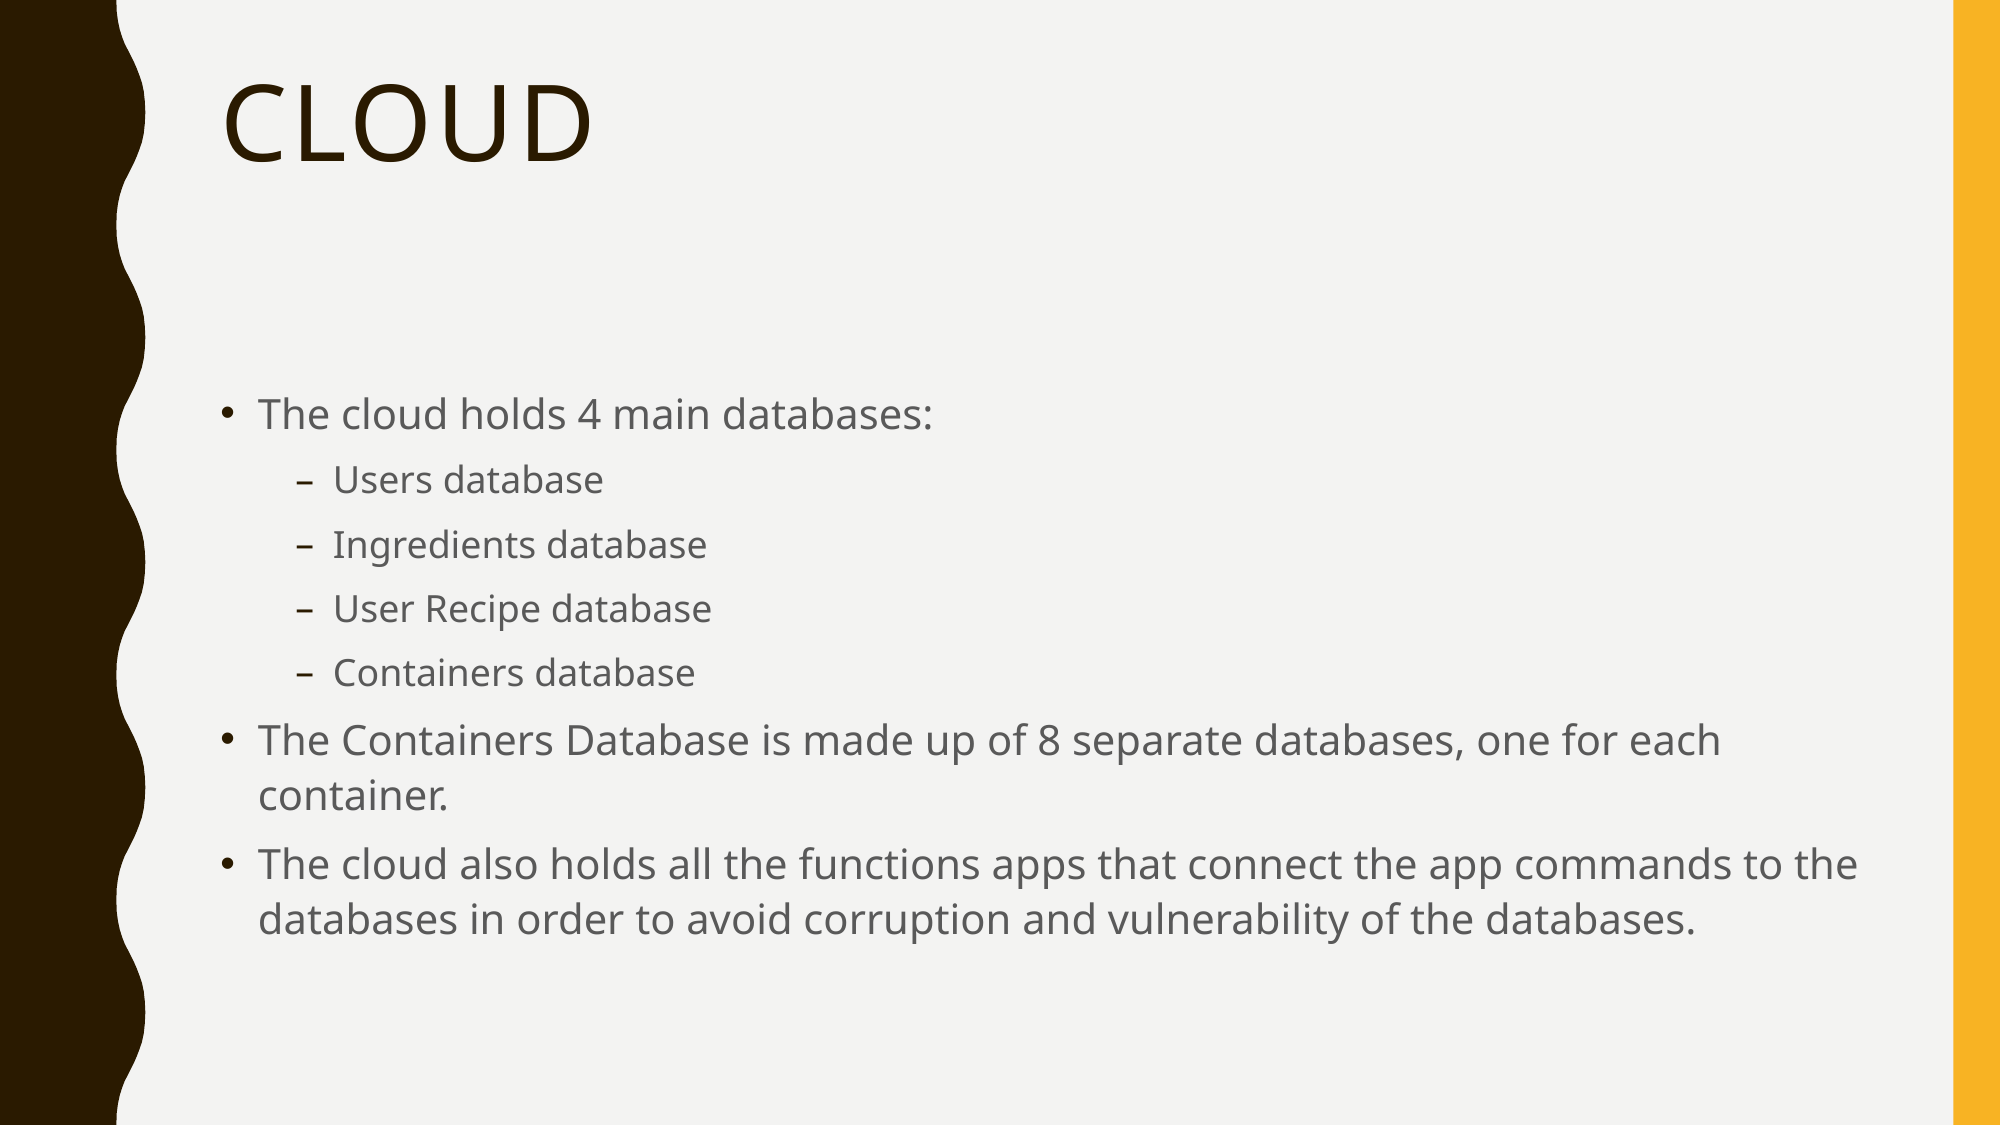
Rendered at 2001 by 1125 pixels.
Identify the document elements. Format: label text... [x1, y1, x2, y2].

list The cloud holds 4 main databases: Users database Ingredients database User Recipe database Containers database The Containers Database is made up of 8 separate databases, one for each container. The cloud also holds all the functions apps that connect the app commands to the databases in order to avoid corruption and vulnerability of the databases. [205, 375, 1875, 965]
title CLOUD [205, 62, 1875, 308]
